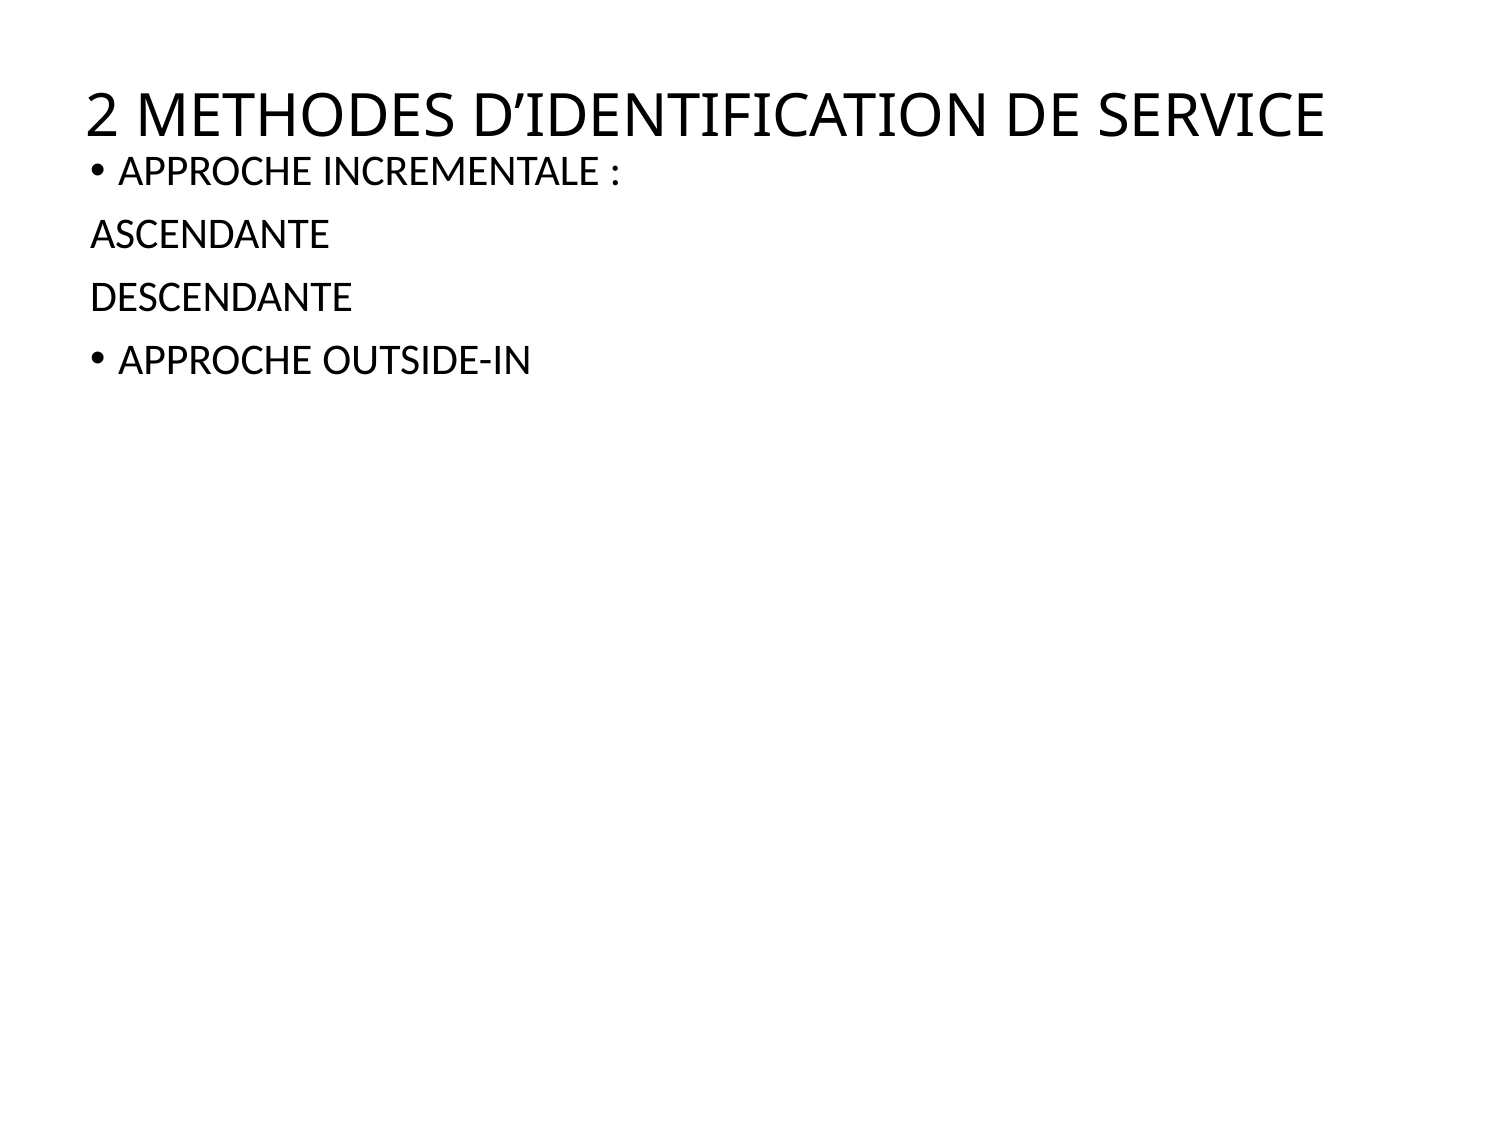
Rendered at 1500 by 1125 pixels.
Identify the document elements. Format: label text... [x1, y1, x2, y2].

title 2 METHODES D’IDENTIFICATION DE SERVICE [70, 70, 1421, 165]
list APPROCHE INCREMENTALE : ASCENDANTE DESCENDANTE APPROCHE OUTSIDE-IN [75, 140, 1425, 1090]
